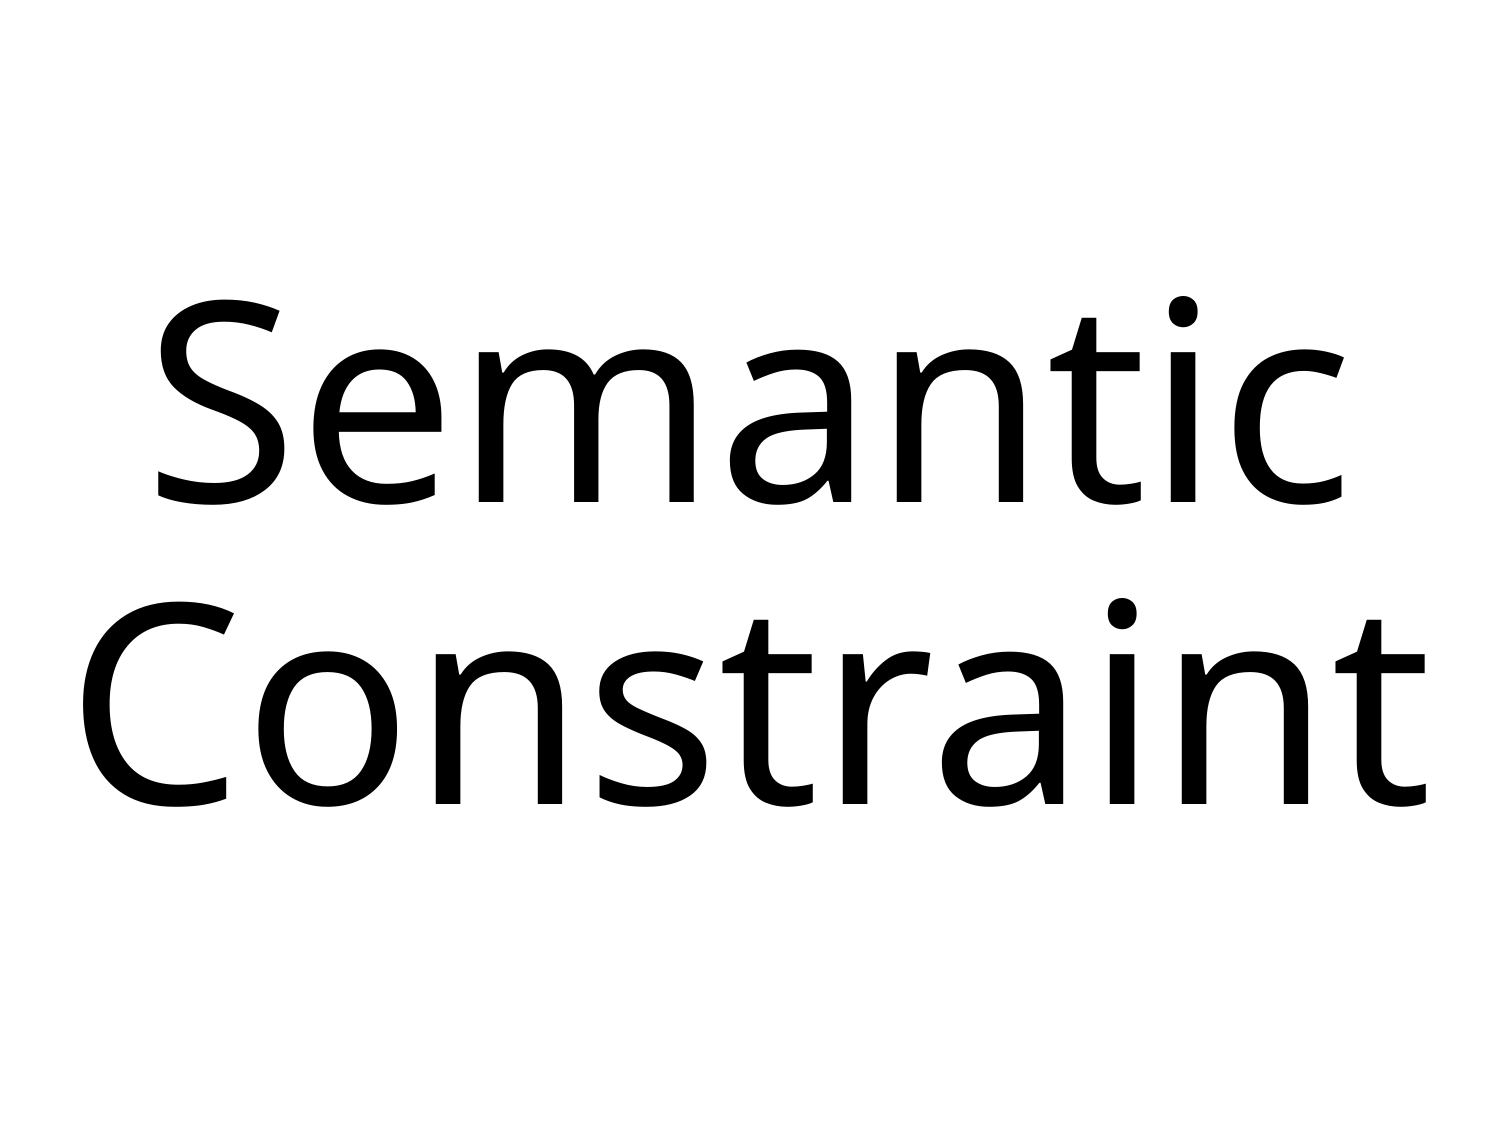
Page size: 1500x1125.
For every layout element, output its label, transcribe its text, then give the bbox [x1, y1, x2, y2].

list Semantic Constraint [0, 0, 1500, 1125]
